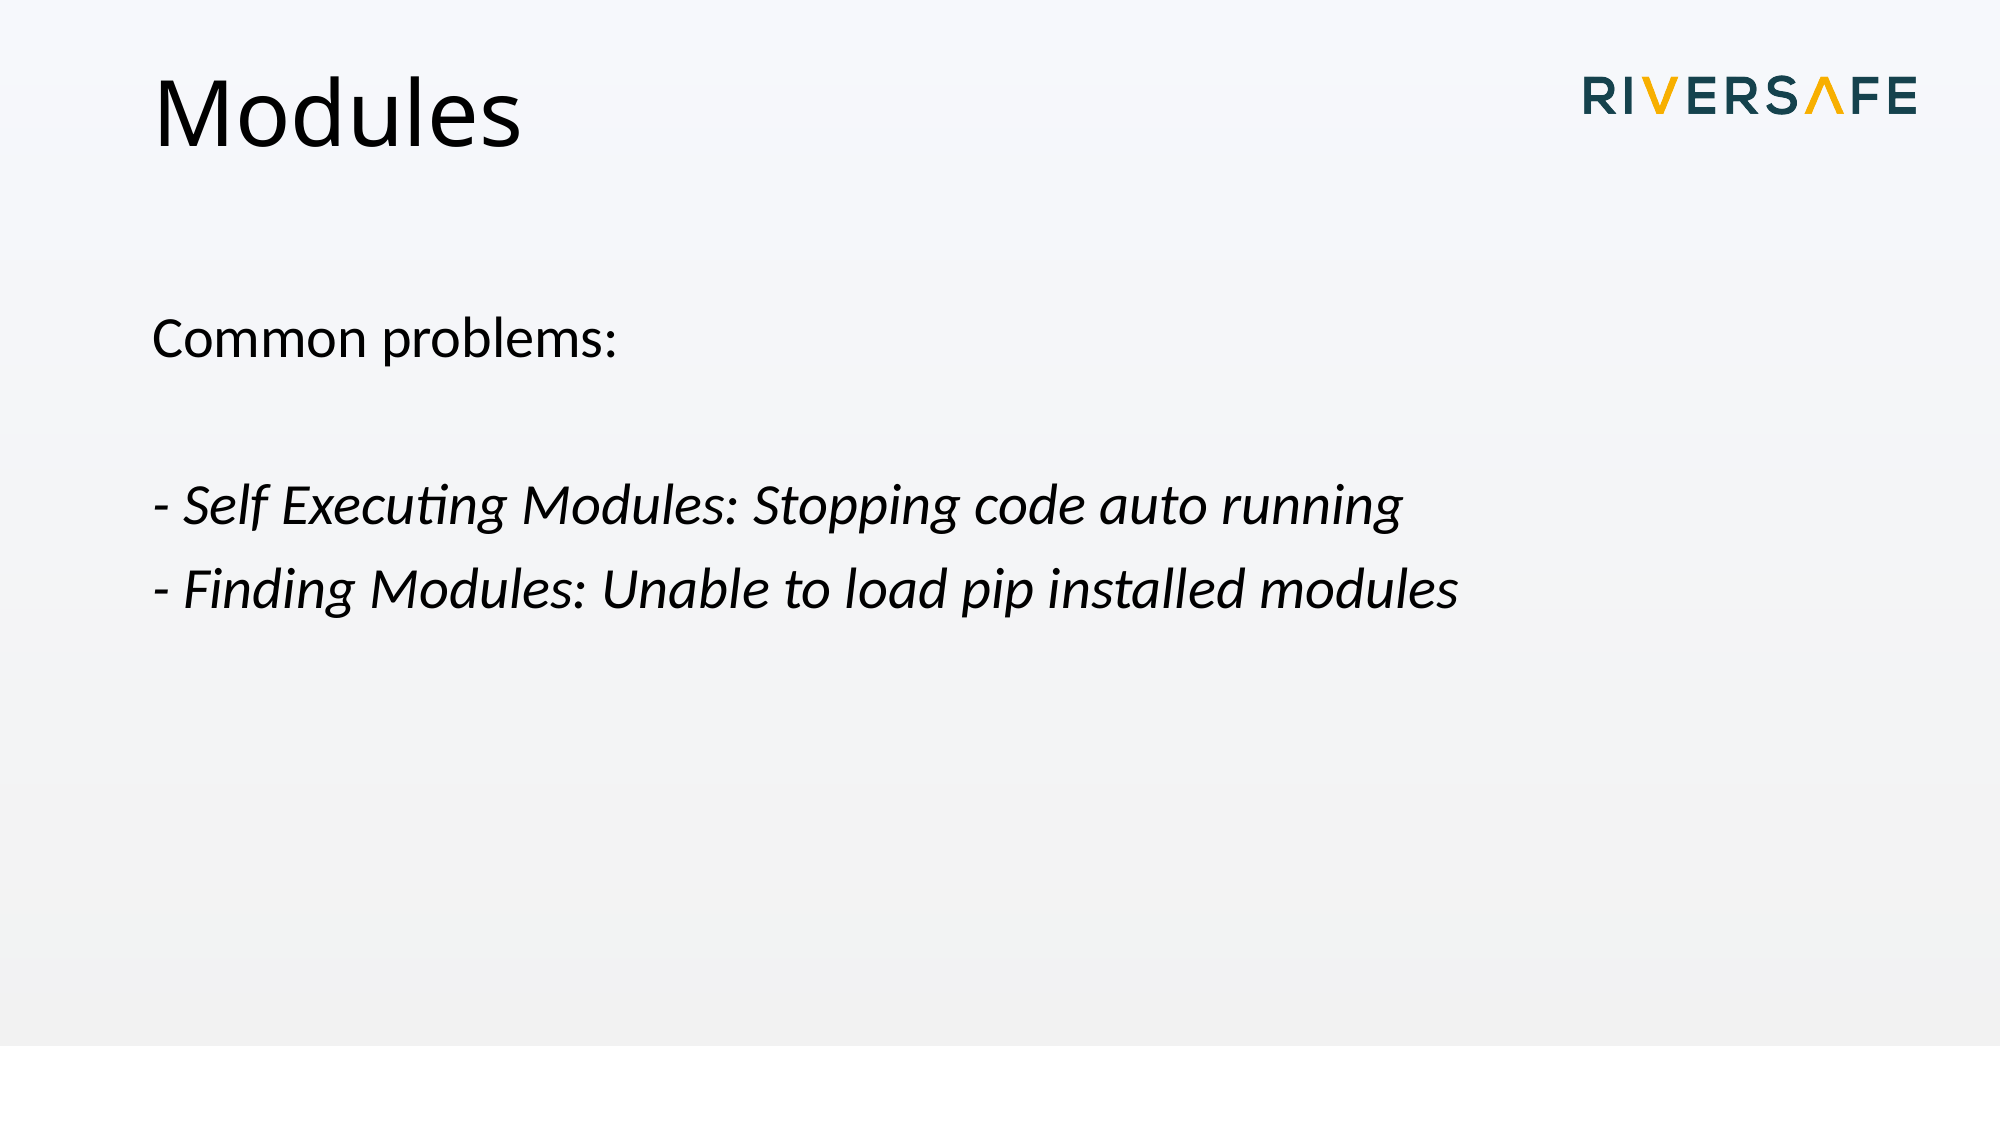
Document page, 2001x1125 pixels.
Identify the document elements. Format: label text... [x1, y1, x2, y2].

text_box Common problems: - Self Executing Modules: Stopping code auto running - Finding Modules: Unable to load pip installed modules [137, 299, 1863, 1014]
title Modules [137, 59, 1863, 278]
picture [1863, 75, 1916, 115]
